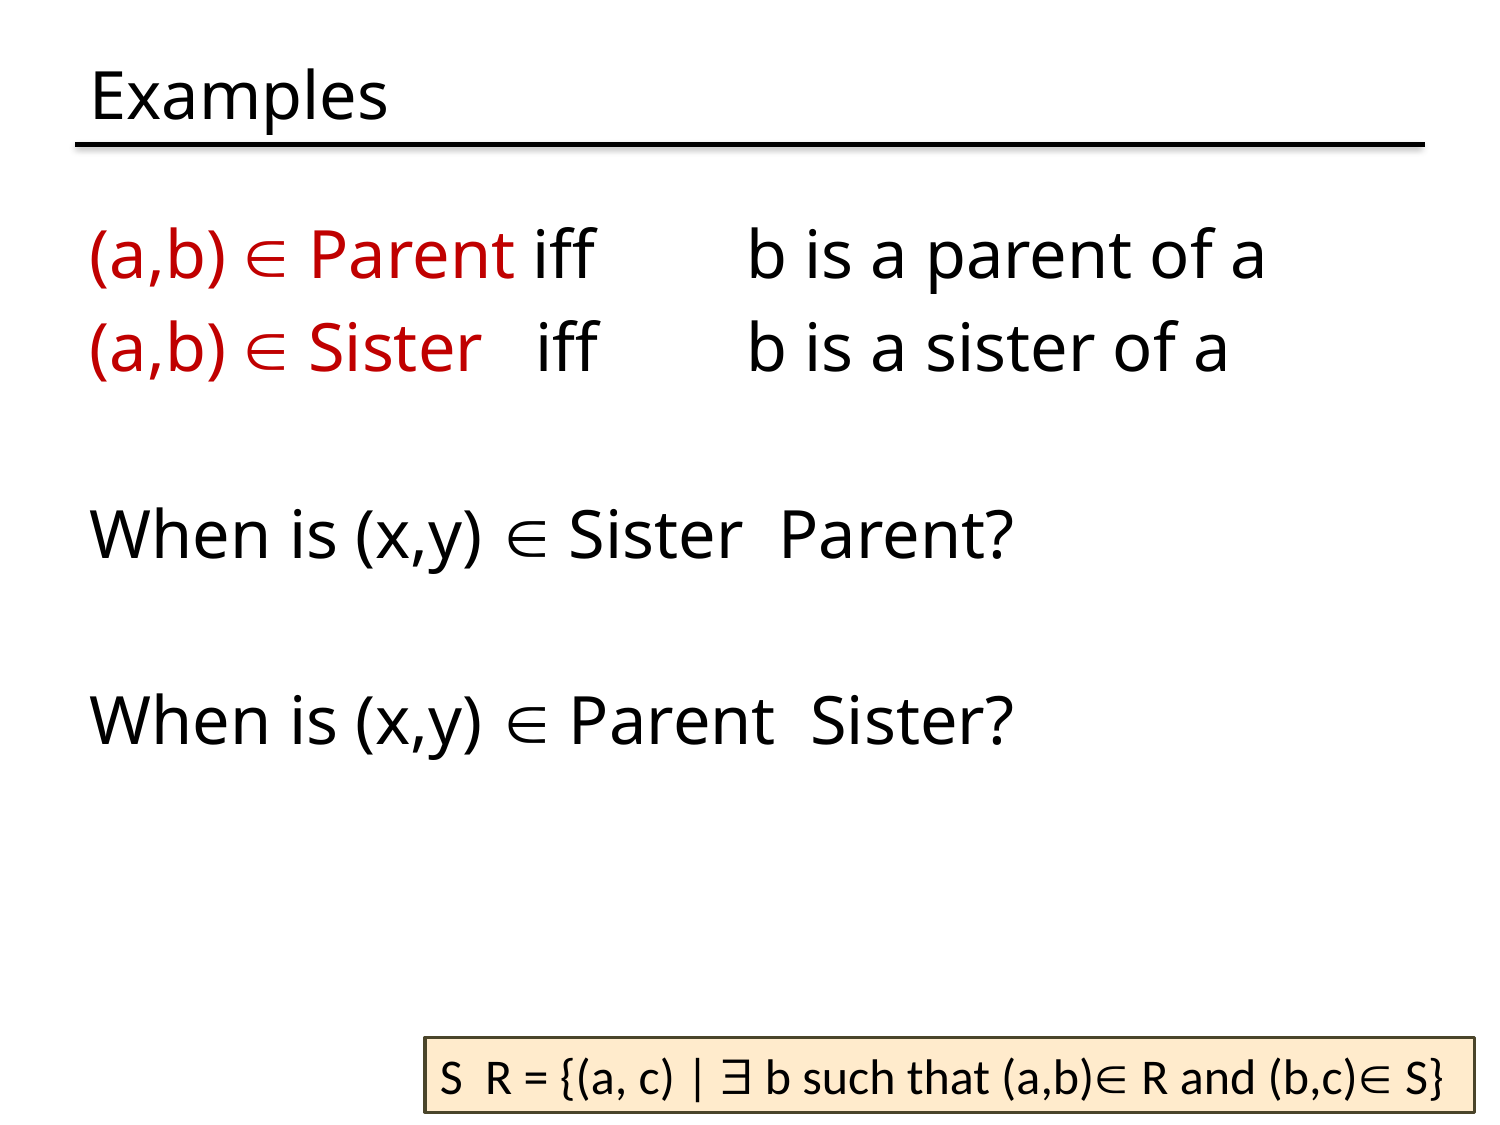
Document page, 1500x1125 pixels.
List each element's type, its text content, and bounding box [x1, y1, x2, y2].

title Examples [75, 45, 1425, 145]
